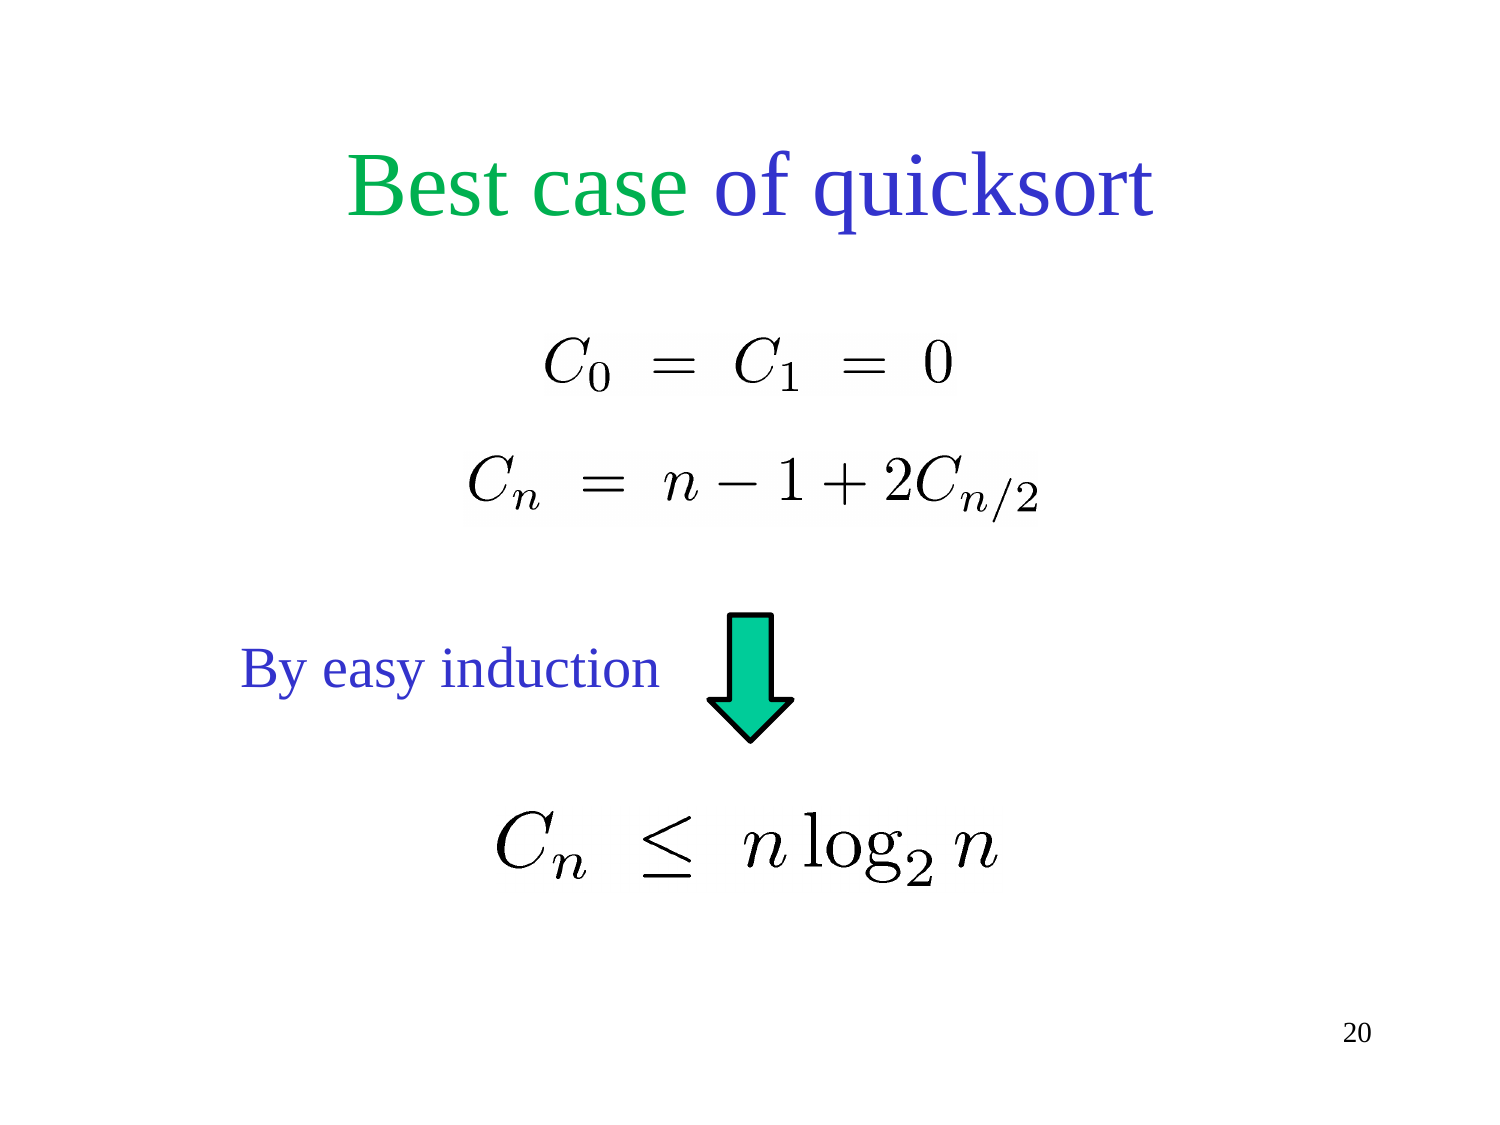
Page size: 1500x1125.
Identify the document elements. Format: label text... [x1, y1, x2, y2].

picture [543, 332, 957, 396]
text_box [729, 615, 772, 621]
picture [496, 806, 1003, 894]
text_box [716, 707, 785, 742]
text_box By easy induction [58, 621, 843, 707]
picture [462, 451, 1039, 527]
slide_number 20 [1074, 1005, 1388, 1081]
text_box Best case of quicksort [0, 116, 1500, 241]
